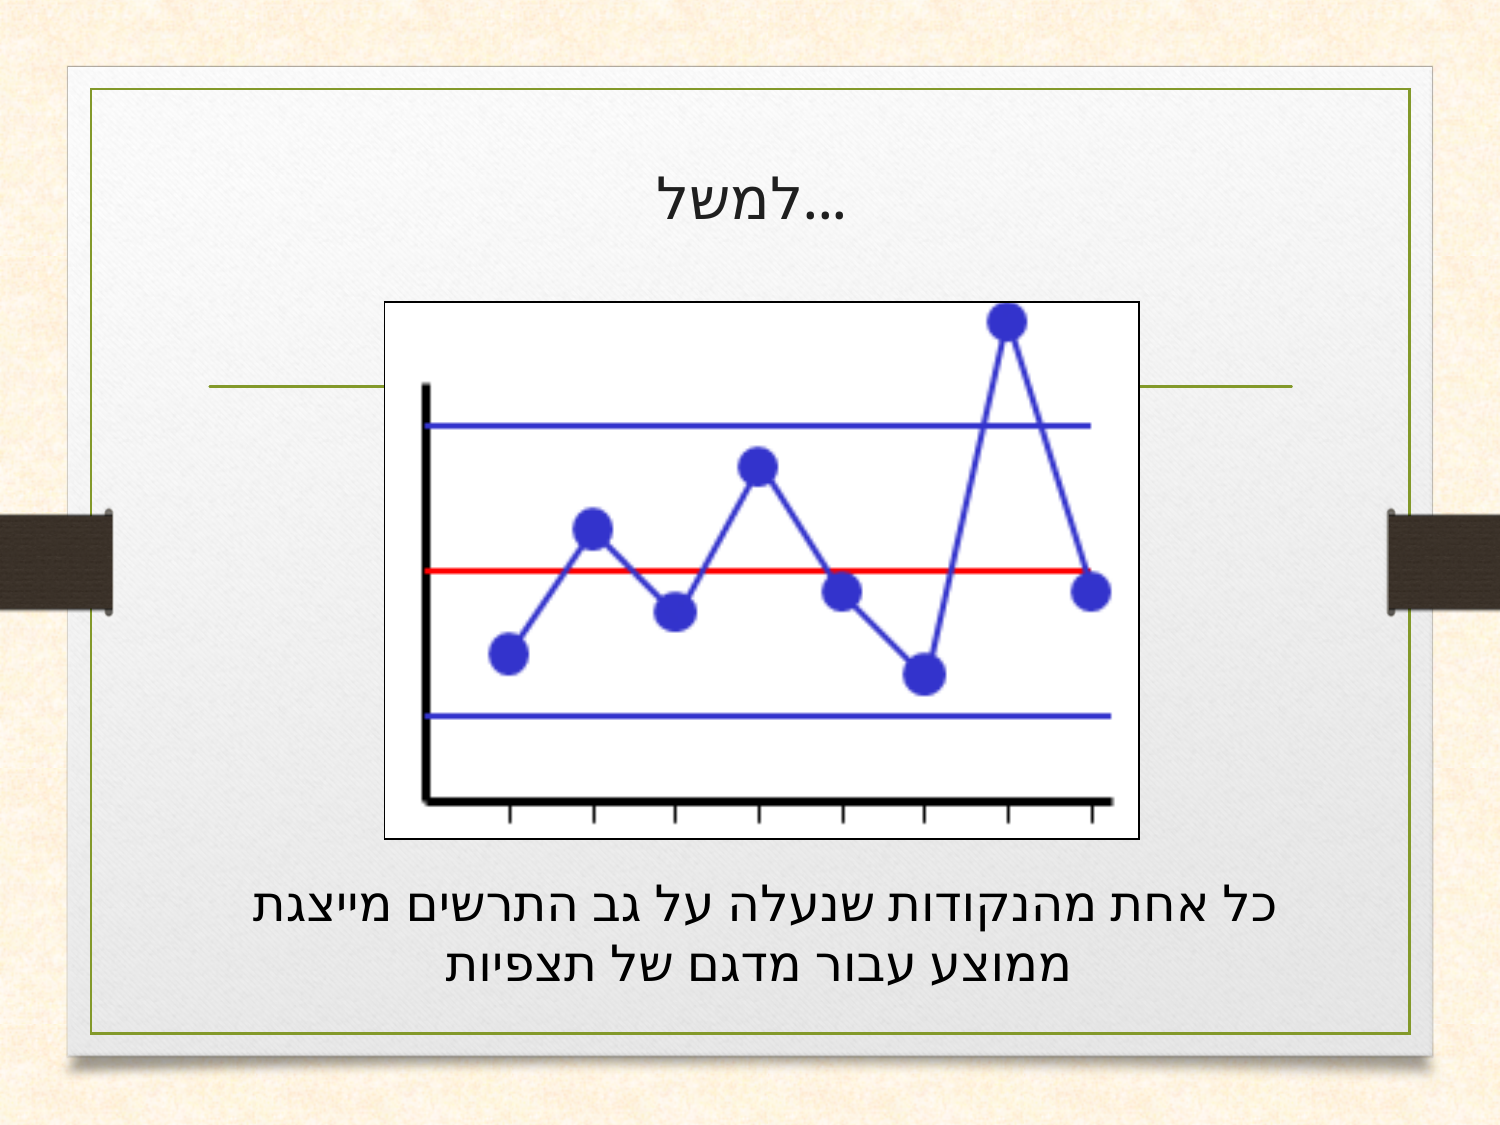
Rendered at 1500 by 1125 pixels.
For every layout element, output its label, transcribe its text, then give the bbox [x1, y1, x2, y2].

title למשל... [171, 137, 1324, 256]
text_box כל אחת מהנקודות שנעלה על גב התרשים מייצגת ממוצע עבור מדגם של תצפיות [168, 864, 1350, 1000]
picture [0, 0, 1500, 1125]
